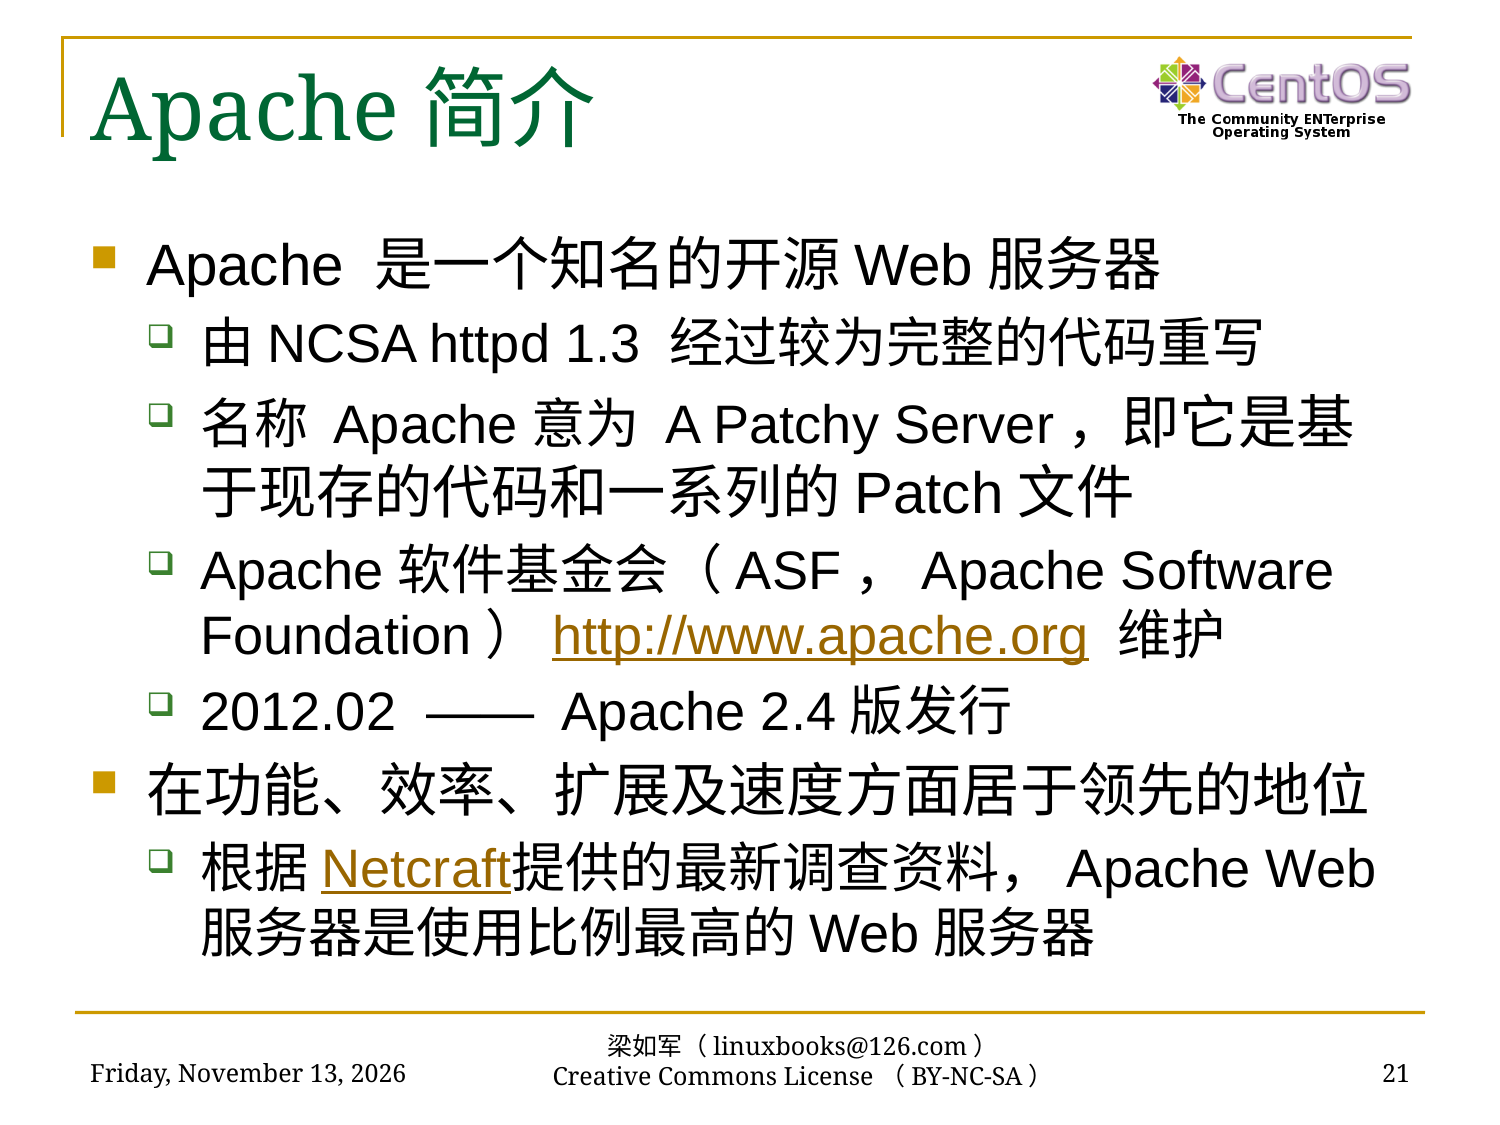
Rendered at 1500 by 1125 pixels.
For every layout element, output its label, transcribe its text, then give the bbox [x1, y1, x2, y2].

slide_number 21 [1074, 1023, 1426, 1100]
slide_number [74, 1023, 426, 1100]
footer 梁如军（linuxbooks@126.com） Creative Commons License（BY-NC-SA） [359, 1022, 1247, 1099]
list Apache 是一个知名的开源Web服务器 由NCSA httpd 1.3 经过较为完整的代码重写 名称 Apache意为 A Patchy Server，即它是基于现存的代码和一系列的Patch文件 Apache软件基金会（ASF，Apache Software Foundation）http://www.apache.org 维护 2012.02 —— Apache 2.4版发行 在功能、效率、扩展及速度方面居于领先的地位 根据Netcraft提供的最新调查资料，Apache Web服务器是使用比例最高的Web服务器 [74, 219, 1426, 1006]
title Apache简介 [74, 45, 1426, 219]
